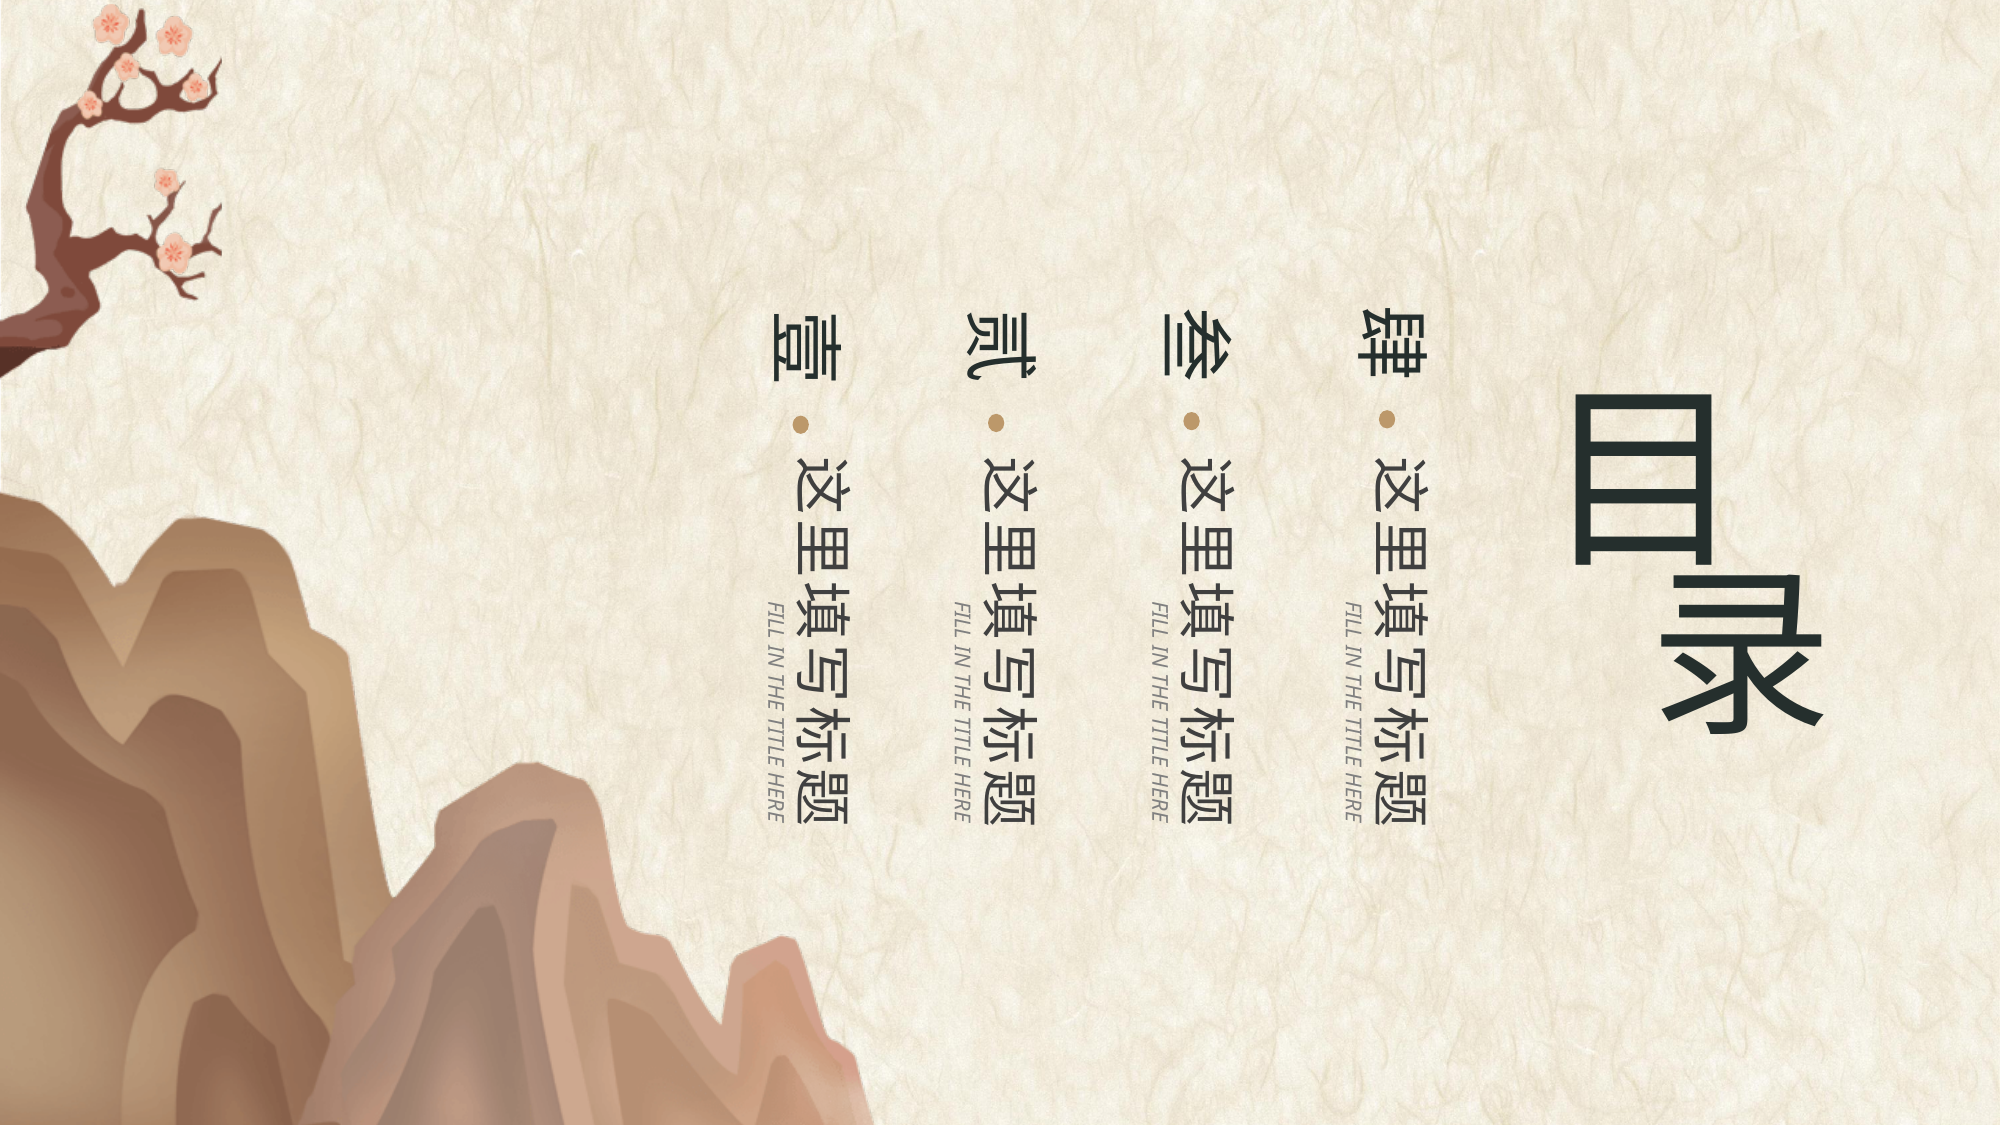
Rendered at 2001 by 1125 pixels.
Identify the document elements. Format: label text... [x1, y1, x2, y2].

picture [0, 0, 1998, 1125]
text_box [1377, 409, 1397, 430]
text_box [759, 442, 868, 853]
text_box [945, 442, 1055, 853]
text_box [1142, 442, 1252, 853]
text_box 目 [1529, 343, 1638, 599]
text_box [1336, 442, 1446, 853]
text_box 肆 [1371, 290, 1447, 409]
text_box 录 [1634, 528, 1848, 764]
